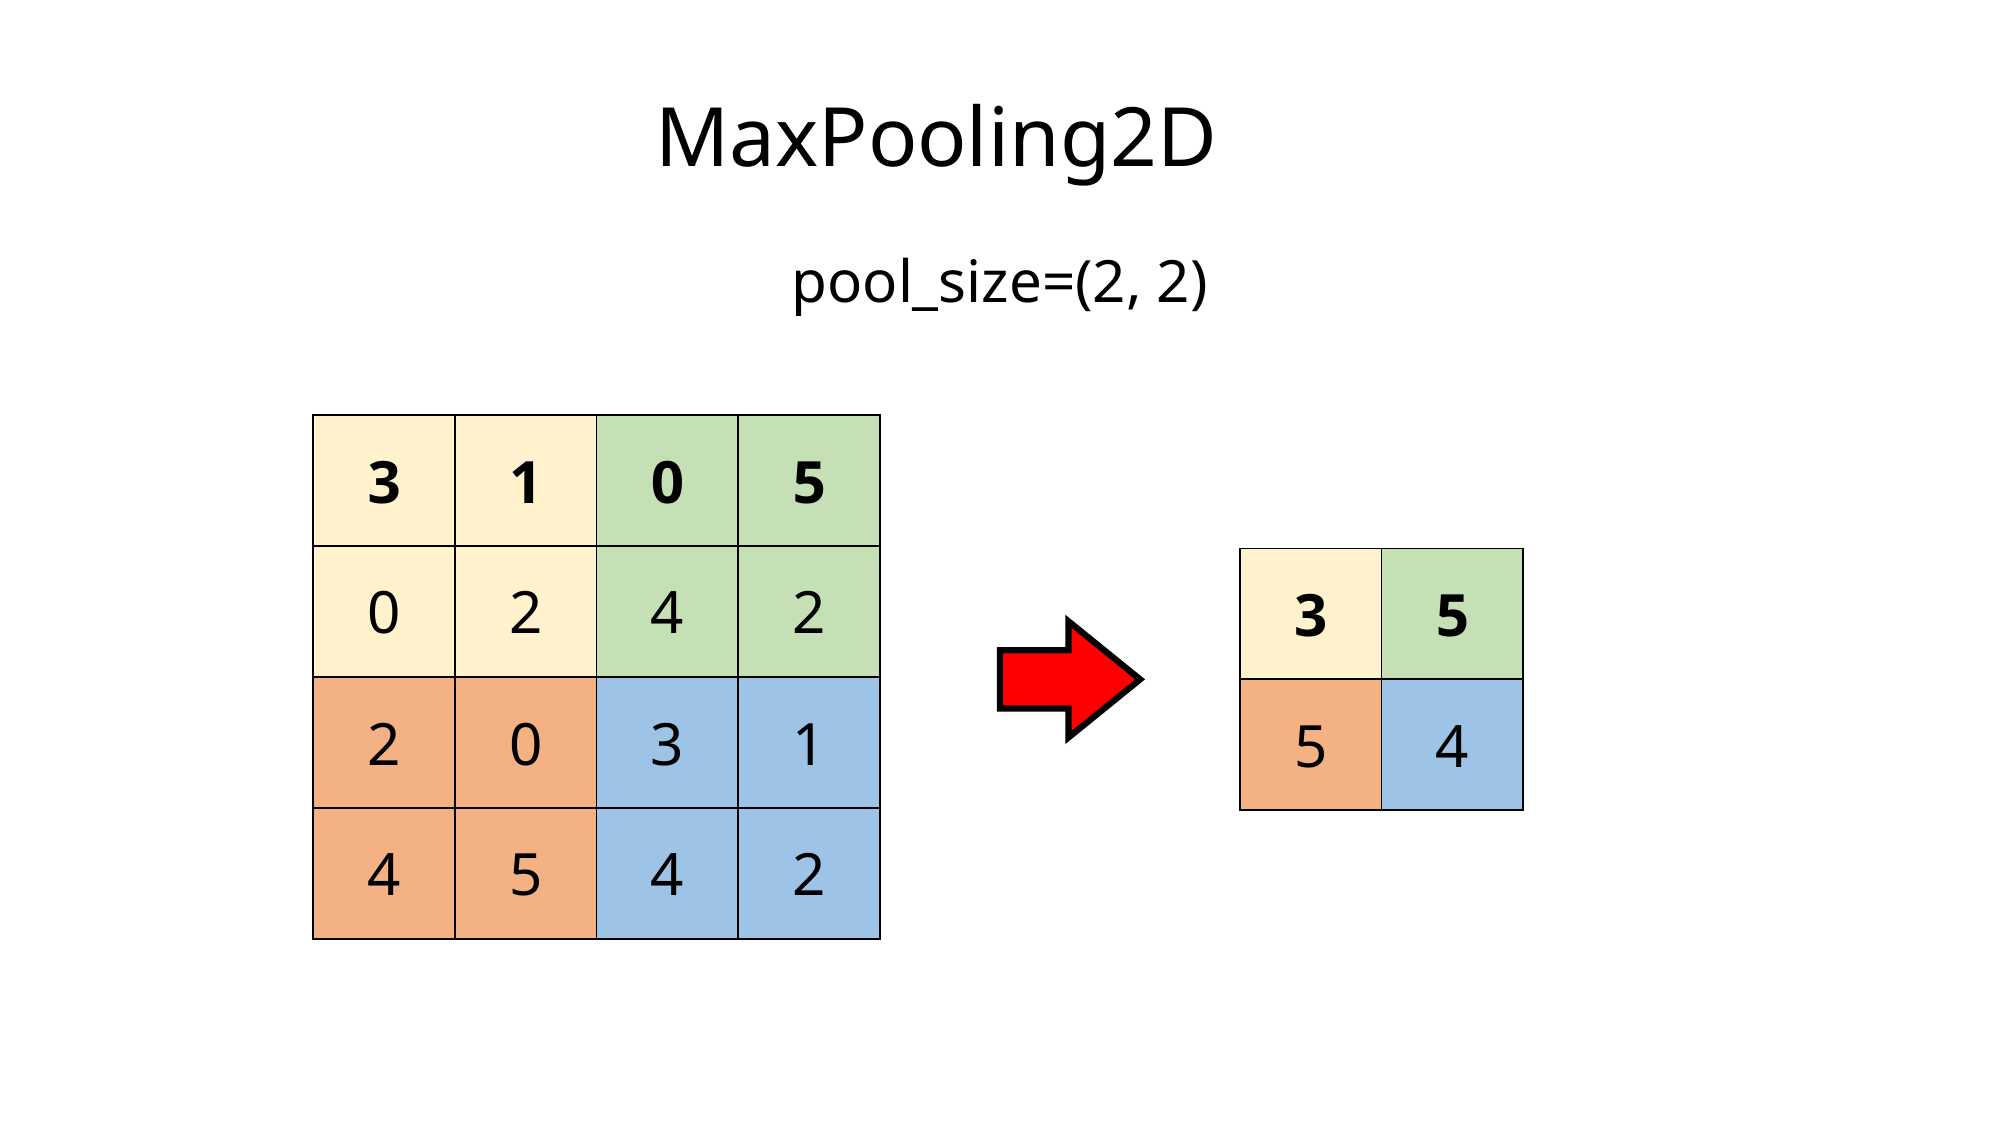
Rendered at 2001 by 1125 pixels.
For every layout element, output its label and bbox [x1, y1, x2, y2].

table_cell [456, 809, 596, 938]
table_cell [597, 547, 737, 676]
table_header [1241, 549, 1381, 678]
table_cell [739, 678, 879, 807]
table_header [314, 416, 454, 545]
table_header [739, 416, 879, 545]
table_cell [597, 678, 737, 807]
table_cell [314, 678, 454, 807]
text_box [777, 236, 1223, 322]
table_cell [314, 809, 454, 938]
table_header [597, 416, 737, 545]
table_cell [456, 678, 596, 807]
table_header [456, 416, 596, 545]
table_cell [314, 547, 454, 676]
table_cell [456, 547, 596, 676]
table_cell [739, 547, 879, 676]
table_cell [1241, 680, 1381, 809]
table_cell [1382, 680, 1522, 809]
table_cell [597, 809, 737, 938]
text_box [998, 619, 1142, 740]
text_box [640, 78, 1399, 196]
table_cell [739, 809, 879, 938]
table_header [1382, 549, 1522, 678]
